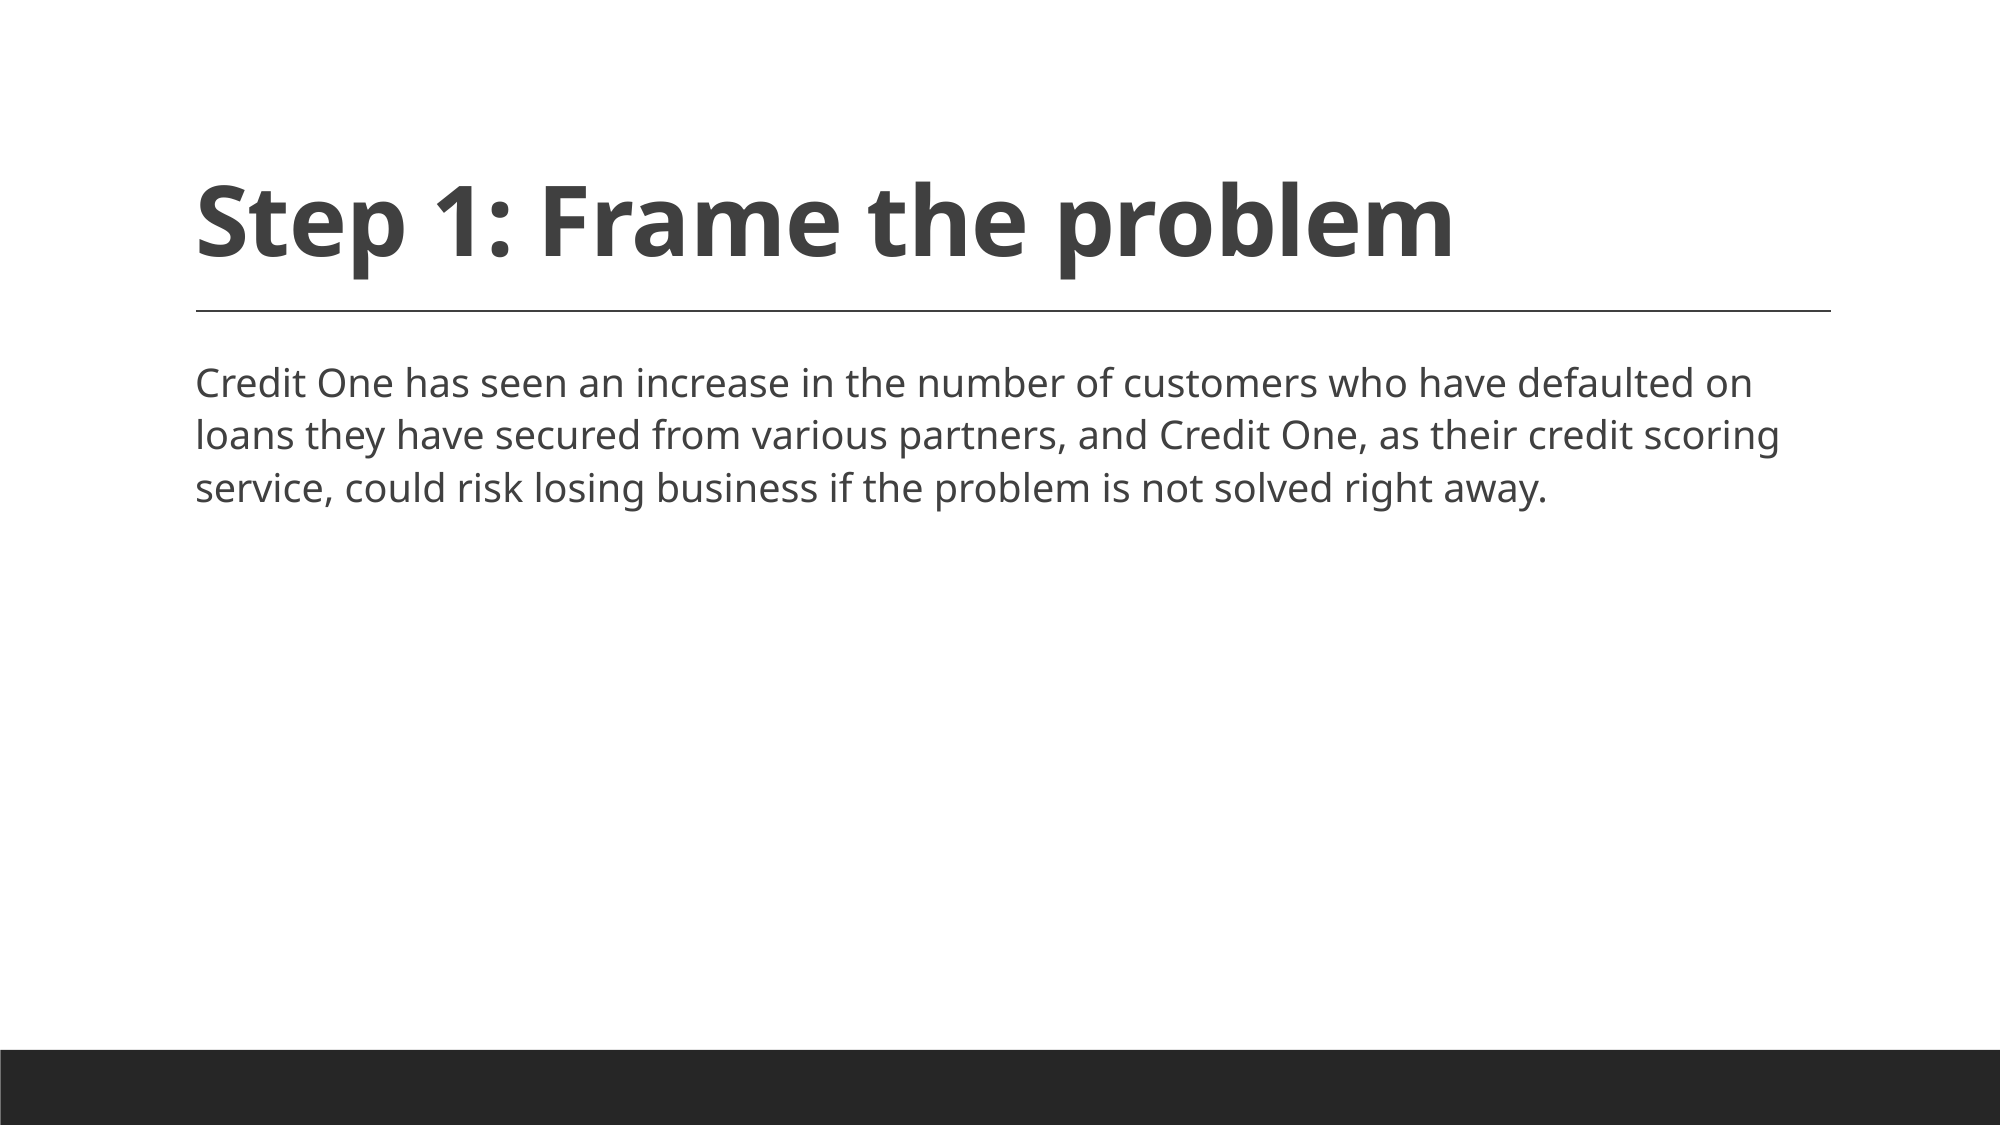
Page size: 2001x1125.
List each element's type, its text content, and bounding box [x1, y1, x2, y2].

title Step 1: Frame the problem [180, 47, 1830, 285]
list Credit One has seen an increase in the number of customers who have defaulted on loans they have secured from various partners, and Credit One, as their credit scoring service, could risk losing business if the problem is not solved right away. [180, 345, 1830, 963]
